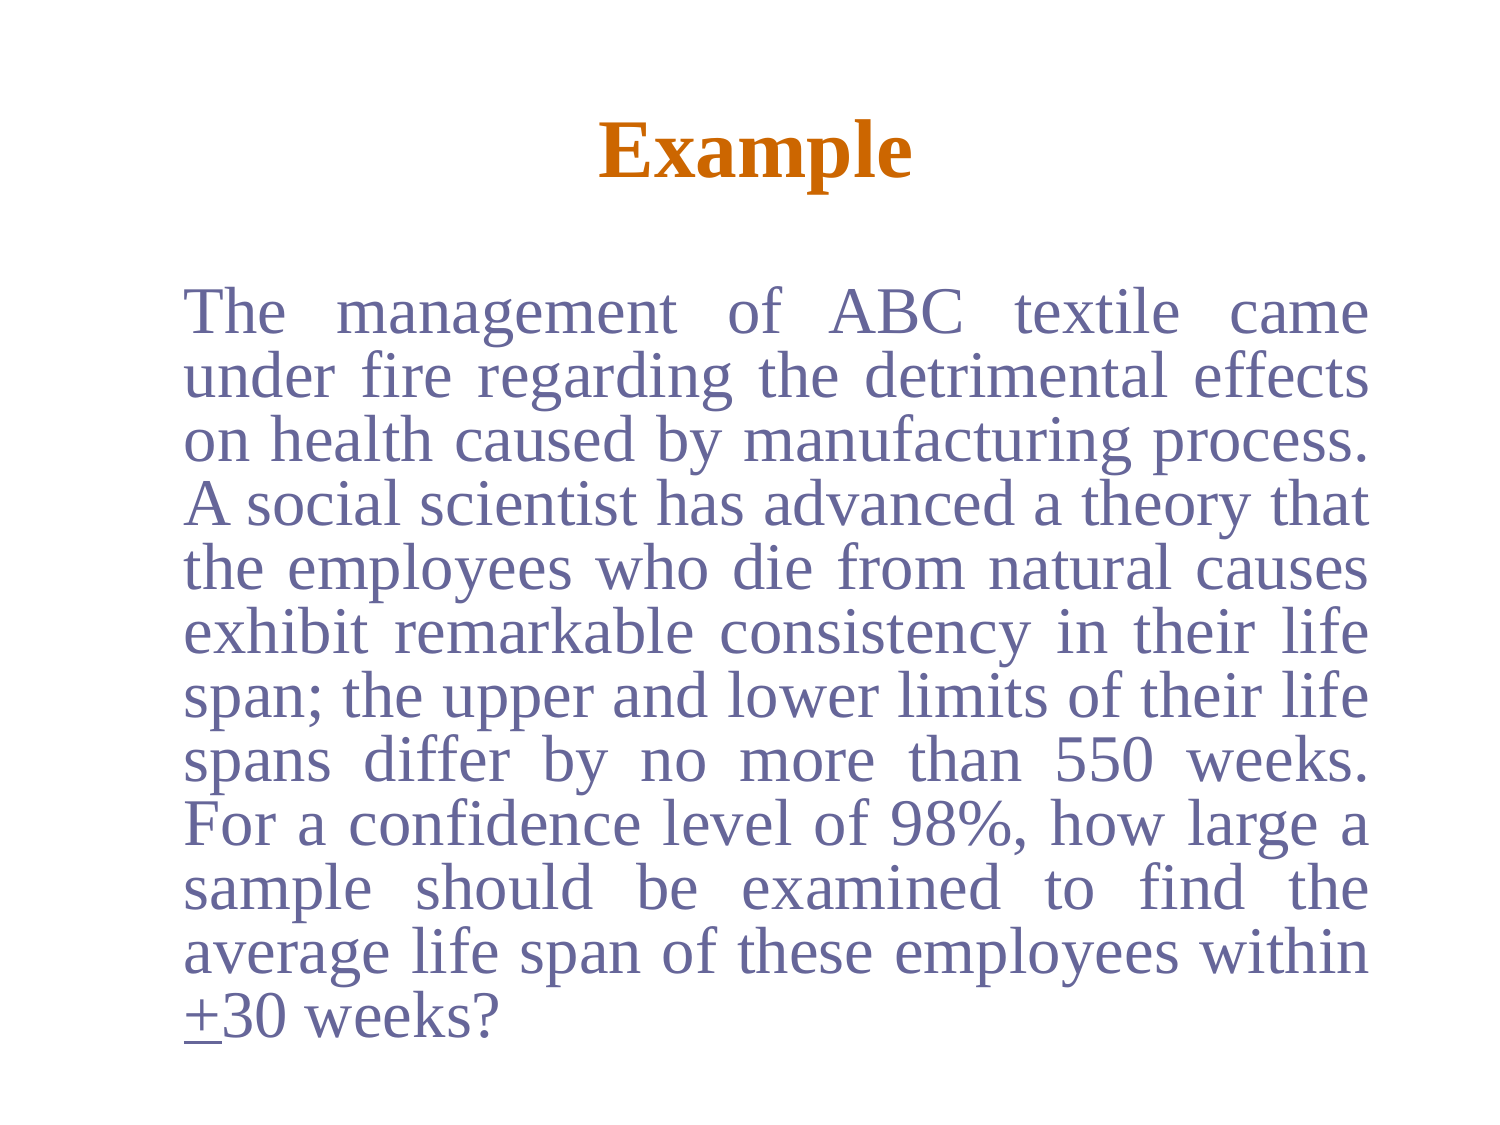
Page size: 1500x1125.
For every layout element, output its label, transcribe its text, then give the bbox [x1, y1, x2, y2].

list The management of ABC textile came under fire regarding the detrimental effects on health caused by manufacturing process. A social scientist has advanced a theory that the employees who die from natural causes exhibit remarkable consistency in their life span; the upper and lower limits of their life spans differ by no more than 550 weeks. For a confidence level of 98%, how large a sample should be examined to find the average life span of these employees within +30 weeks? [112, 274, 1388, 1001]
title Example [62, 49, 1451, 238]
